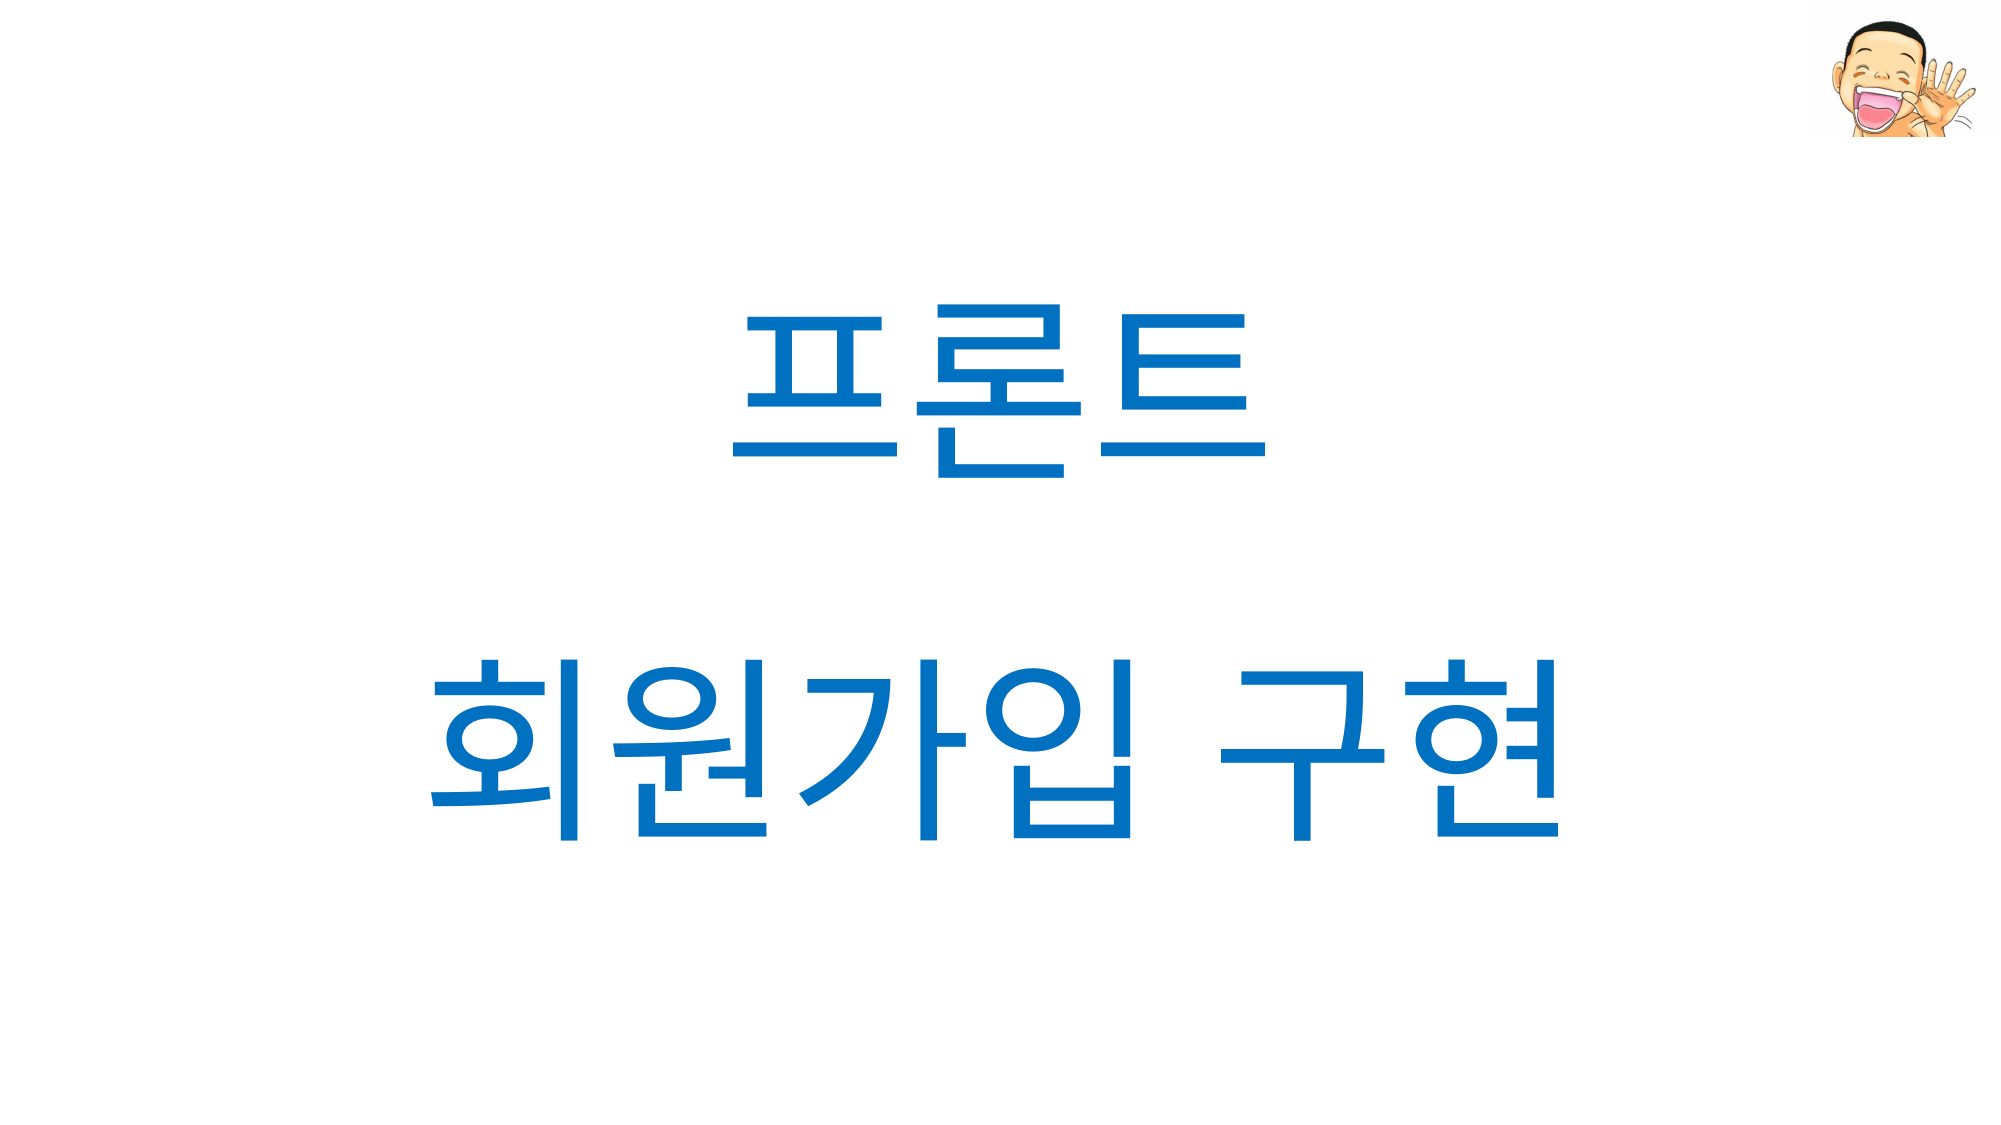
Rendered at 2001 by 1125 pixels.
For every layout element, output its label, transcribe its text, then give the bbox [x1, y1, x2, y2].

picture [1808, 0, 2000, 137]
text_box 프론트 회원가입 구현 [0, 137, 2000, 873]
